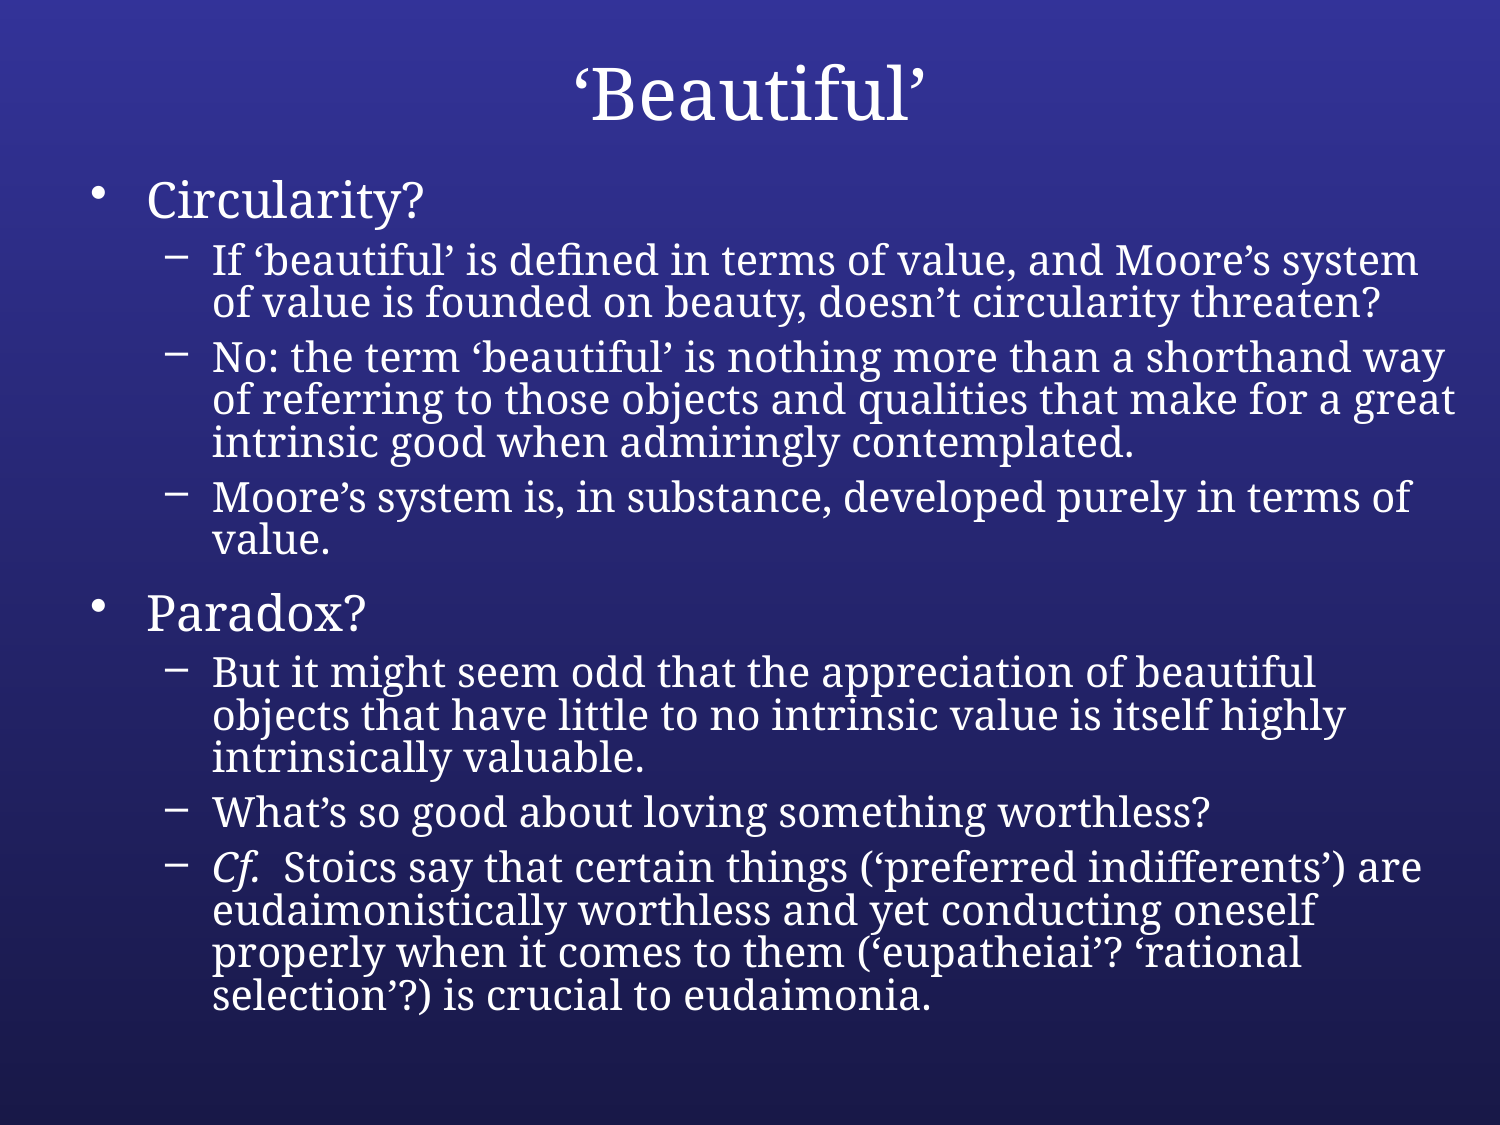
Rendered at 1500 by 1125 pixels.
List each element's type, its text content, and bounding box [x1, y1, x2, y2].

title ‘Beautiful’ [75, 20, 1425, 163]
list Circularity? If ‘beautiful’ is defined in terms of value, and Moore’s system of value is founded on beauty, doesn’t circularity threaten? No: the term ‘beautiful’ is nothing more than a shorthand way of referring to those objects and qualities that make for a great intrinsic good when admiringly contemplated. Moore’s system is, in substance, developed purely in terms of value. Paradox? But it might seem odd that the appreciation of beautiful objects that have little to no intrinsic value is itself highly intrinsically valuable. What’s so good about loving something worthless? Cf. Stoics say that certain things (‘preferred indifferents’) are eudaimonistically worthless and yet conducting oneself properly when it comes to them (‘eupatheiai’? ‘rational selection’?) is crucial to eudaimonia. [75, 170, 1475, 963]
